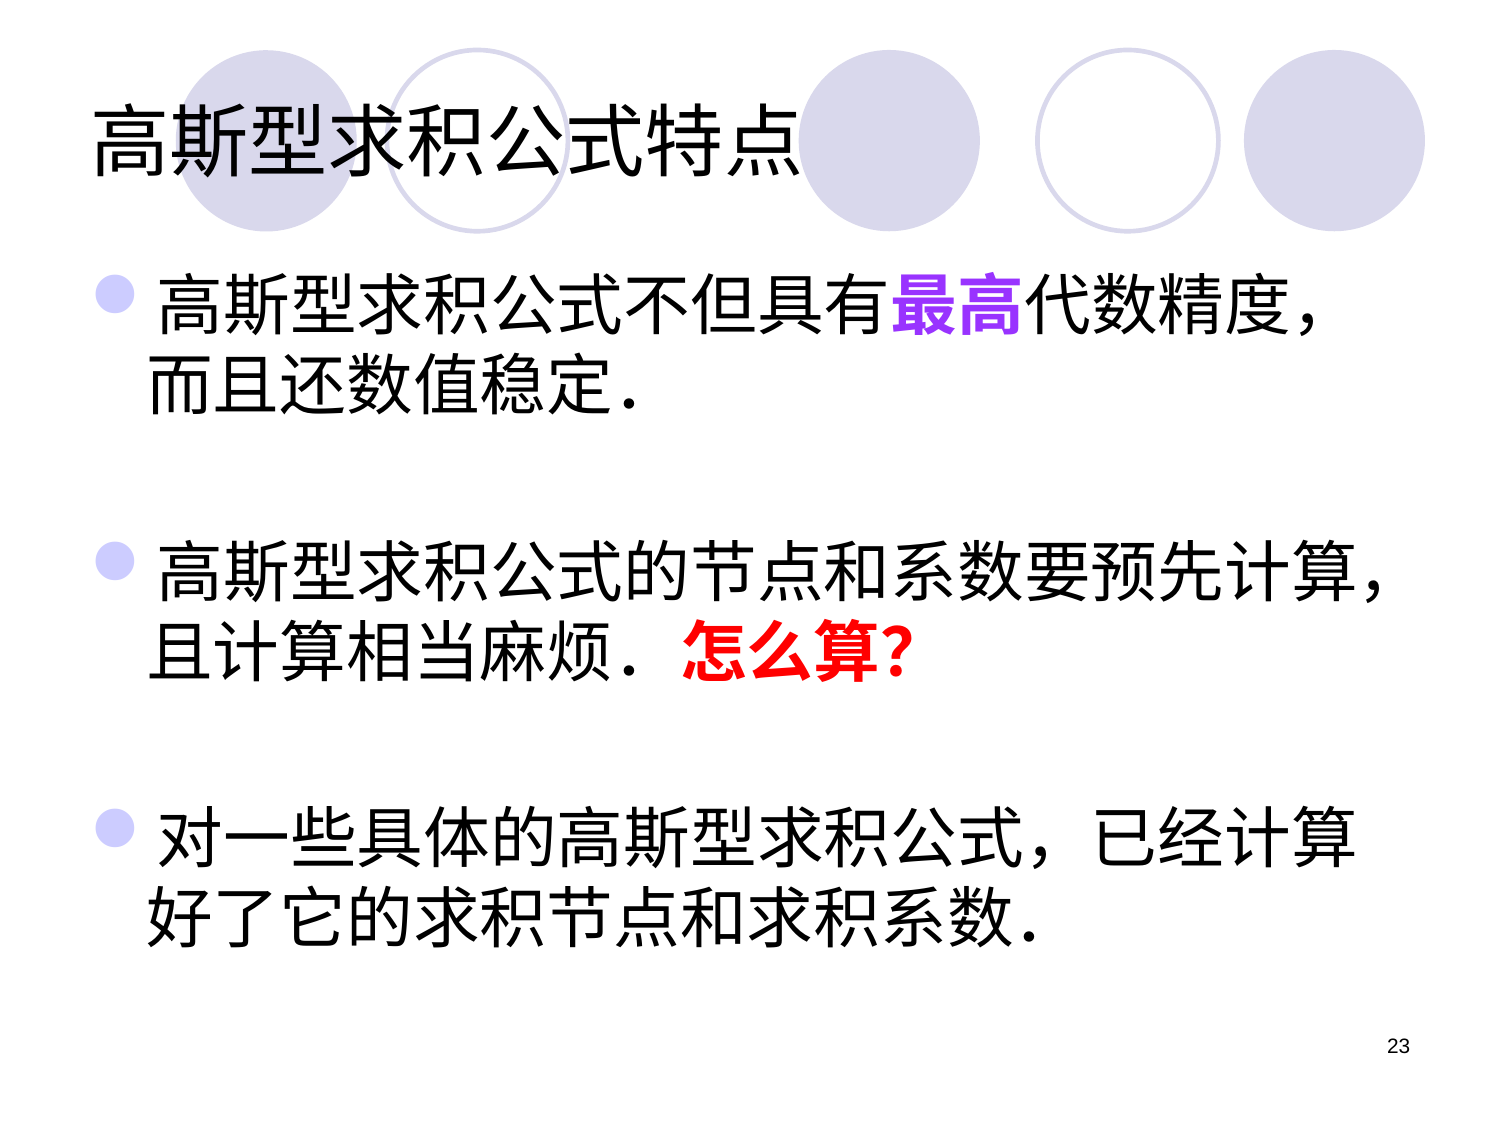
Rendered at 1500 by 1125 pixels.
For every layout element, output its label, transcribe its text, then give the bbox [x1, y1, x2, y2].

title 高斯型求积公式特点 [75, 45, 1425, 233]
list 高斯型求积公式不但具有最高代数精度，而且还数值稳定． 高斯型求积公式的节点和系数要预先计算，且计算相当麻烦．怎么算？ 对一些具体的高斯型求积公式，已经计算好了它的求积节点和求积系数． [75, 255, 1425, 1006]
slide_number 23 [1074, 1024, 1426, 1101]
